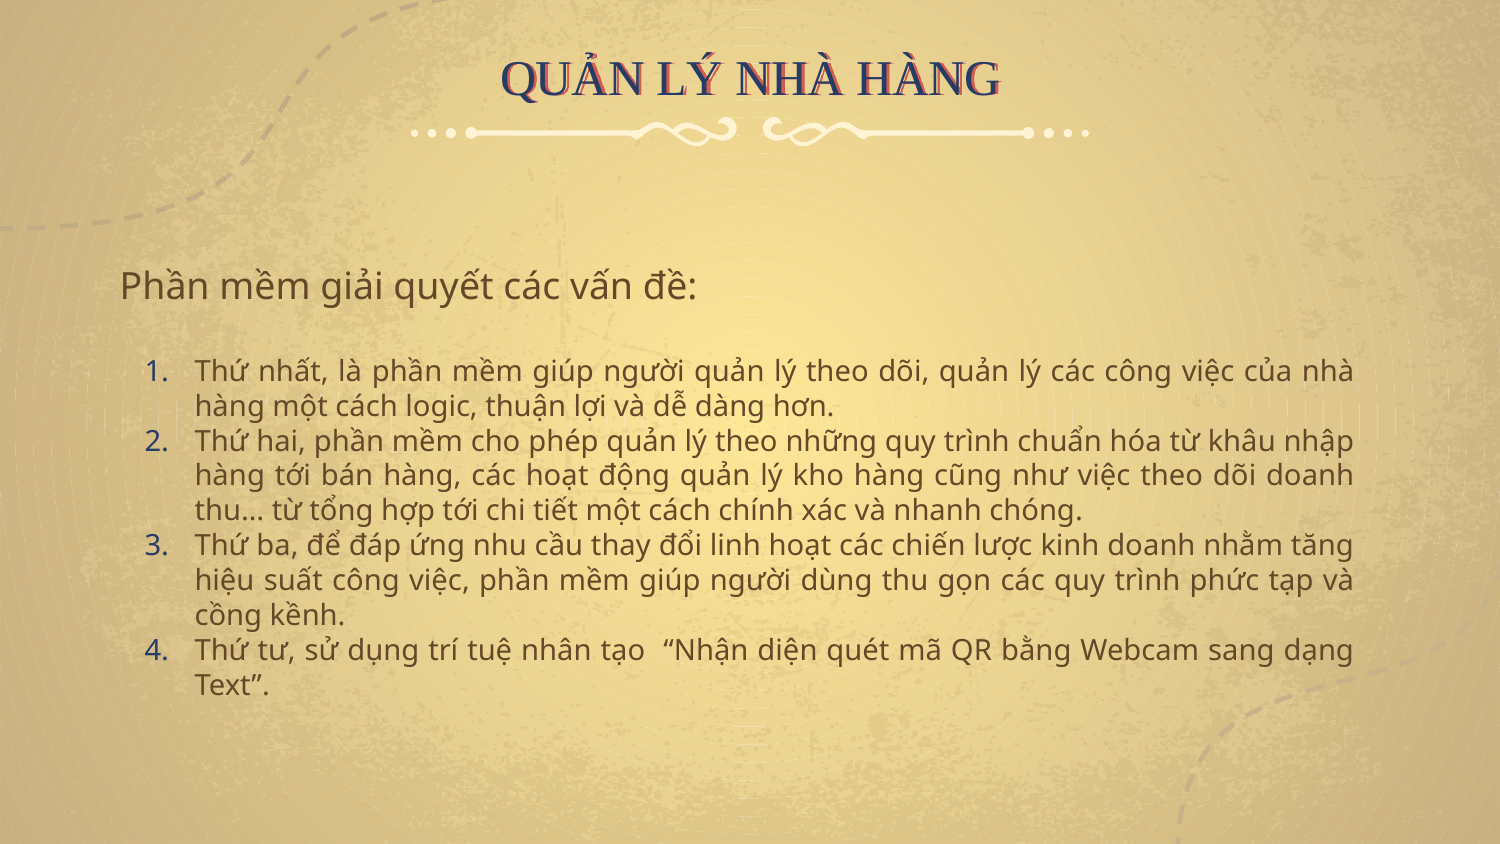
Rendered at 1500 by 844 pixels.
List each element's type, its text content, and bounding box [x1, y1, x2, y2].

picture [0, 0, 1500, 844]
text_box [410, 115, 1090, 152]
title QUẢN LÝ NHÀ HÀNG [183, 0, 1317, 152]
list Phần mềm giải quyết các vấn đề: Thứ nhất, là phần mềm giúp người quản lý theo dõi, quản lý các công việc của nhà hàng một cách logic, thuận lợi và dễ dàng hơn. Thứ hai, phần mềm cho phép quản lý theo những quy trình chuẩn hóa từ khâu nhập hàng tới bán hàng, các hoạt động quản lý kho hàng cũng như việc theo dõi doanh thu… từ tổng hợp tới chi tiết một cách chính xác và nhanh chóng. Thứ ba, để đáp ứng nhu cầu thay đổi linh hoạt các chiến lược kinh doanh nhằm tăng hiệu suất công việc, phần mềm giúp người dùng thu gọn các quy trình phức tạp và cồng kềnh. Thứ tư, sử dụng trí tuệ nhân tạo “Nhận diện quét mã QR bằng Webcam sang dạng Text”. [104, 152, 1371, 811]
